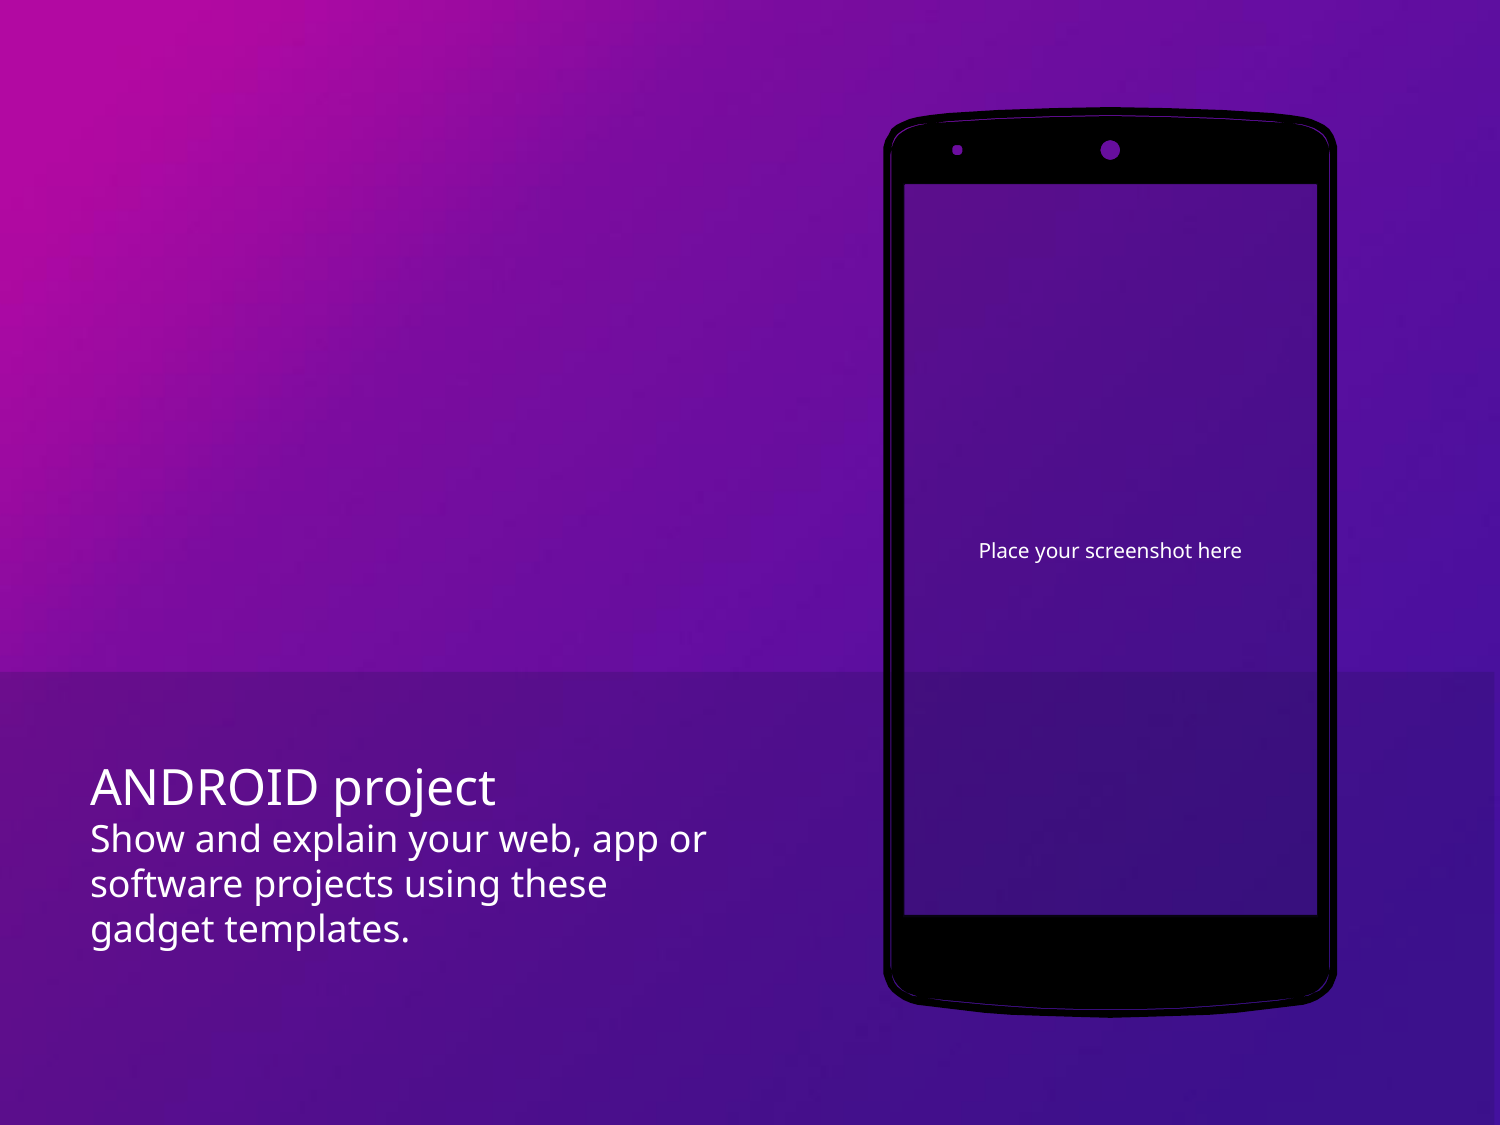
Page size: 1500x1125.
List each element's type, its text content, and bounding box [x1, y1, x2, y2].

text_box Place your screenshot here [902, 183, 1318, 918]
picture [1101, 141, 1120, 159]
picture [0, 0, 1500, 1125]
text_box [0, 671, 1495, 1125]
list ANDROID project Show and explain your web, app or software projects using these gadget templates. [75, 740, 748, 1078]
text_box [883, 107, 1338, 1018]
picture [953, 146, 962, 155]
